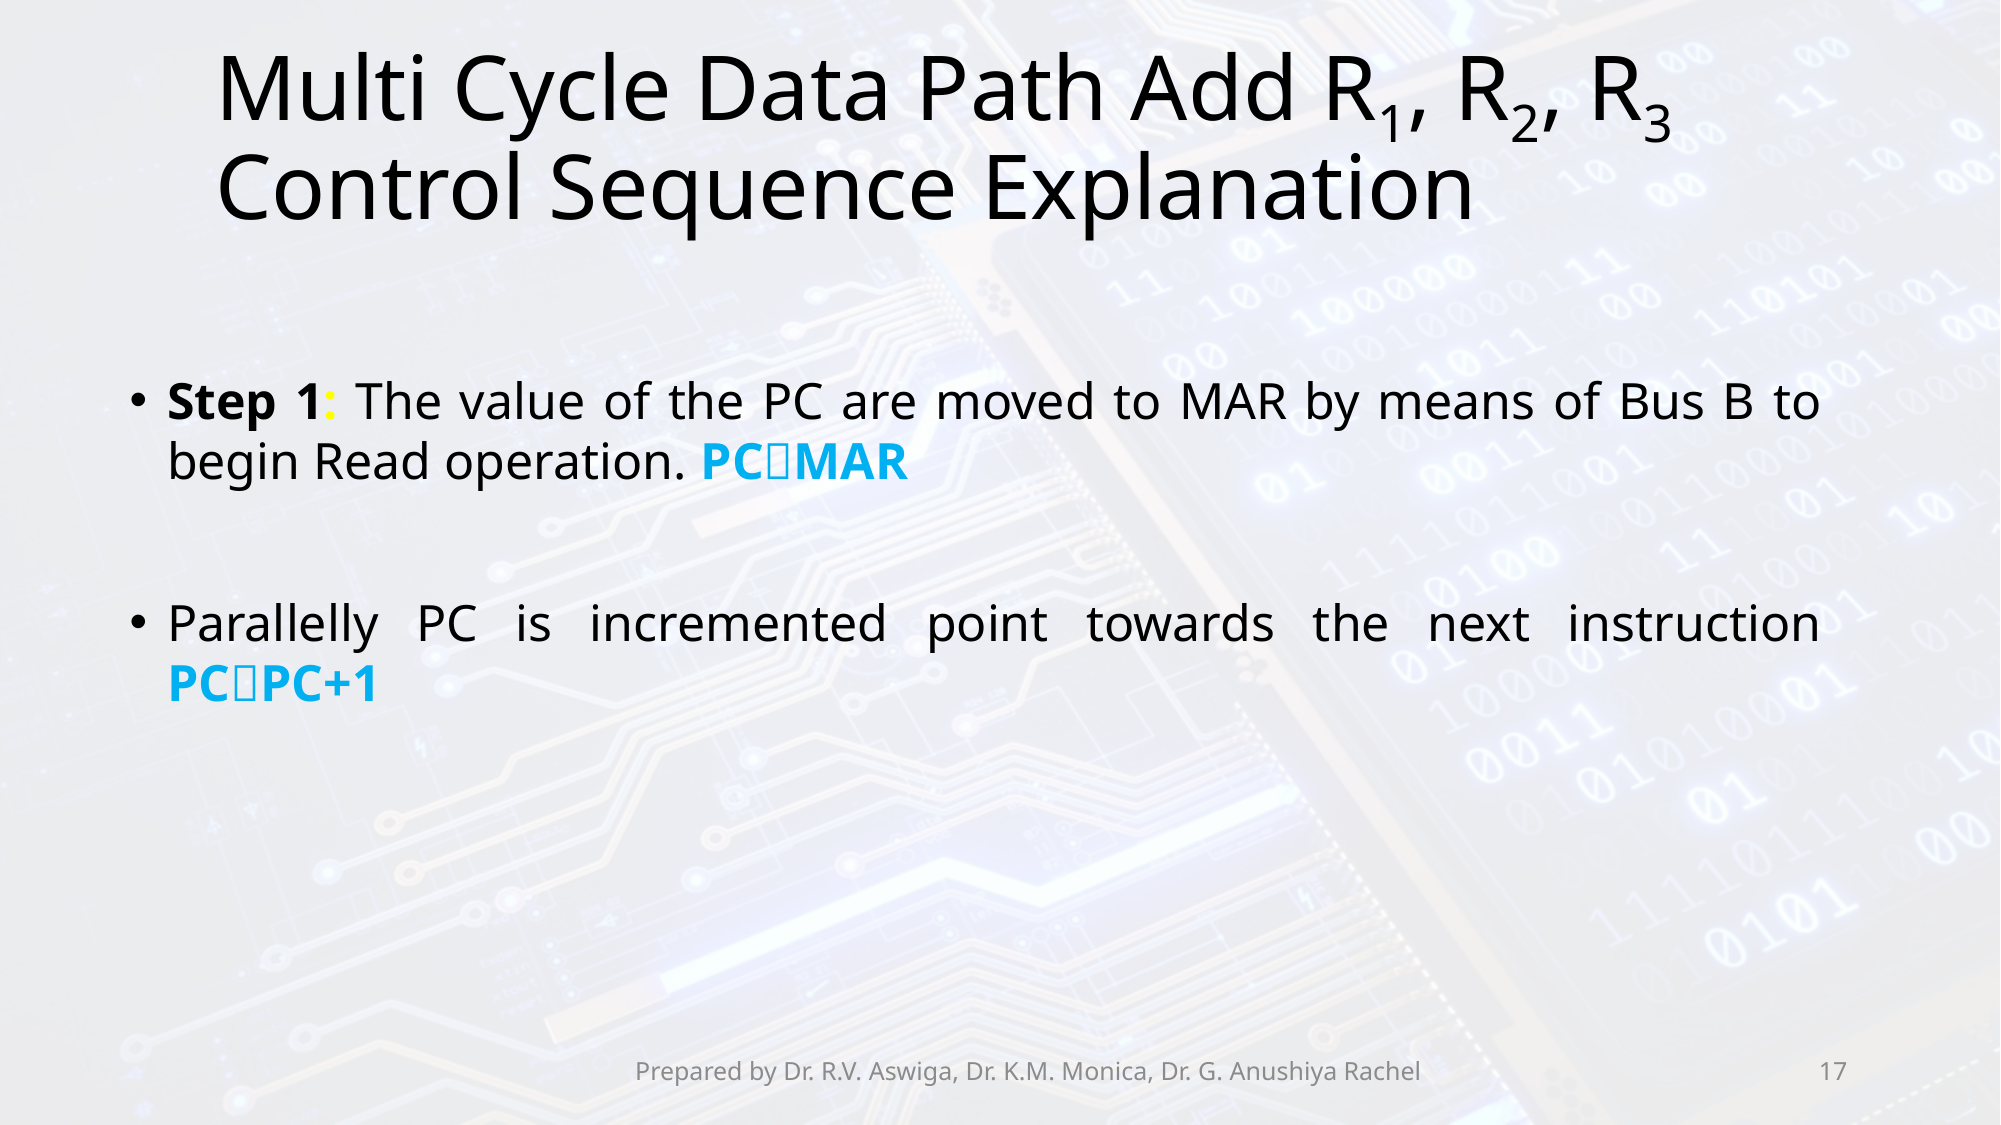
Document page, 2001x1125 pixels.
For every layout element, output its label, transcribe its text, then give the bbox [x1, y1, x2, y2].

title Multi Cycle Data Path Add R1, R2, R3 Control Sequence Explanation [200, 62, 1800, 209]
list Step 1: The value of the PC are moved to MAR by means of Bus B to begin Read operation. PCMAR Parallelly PC is incremented point towards the next instruction PCPC+1 [114, 281, 1838, 1125]
footer Prepared by Dr. R.V. Aswiga, Dr. K.M. Monica, Dr. G. Anushiya Rachel [368, 1042, 1690, 1103]
slide_number 17 [1713, 1042, 1863, 1103]
